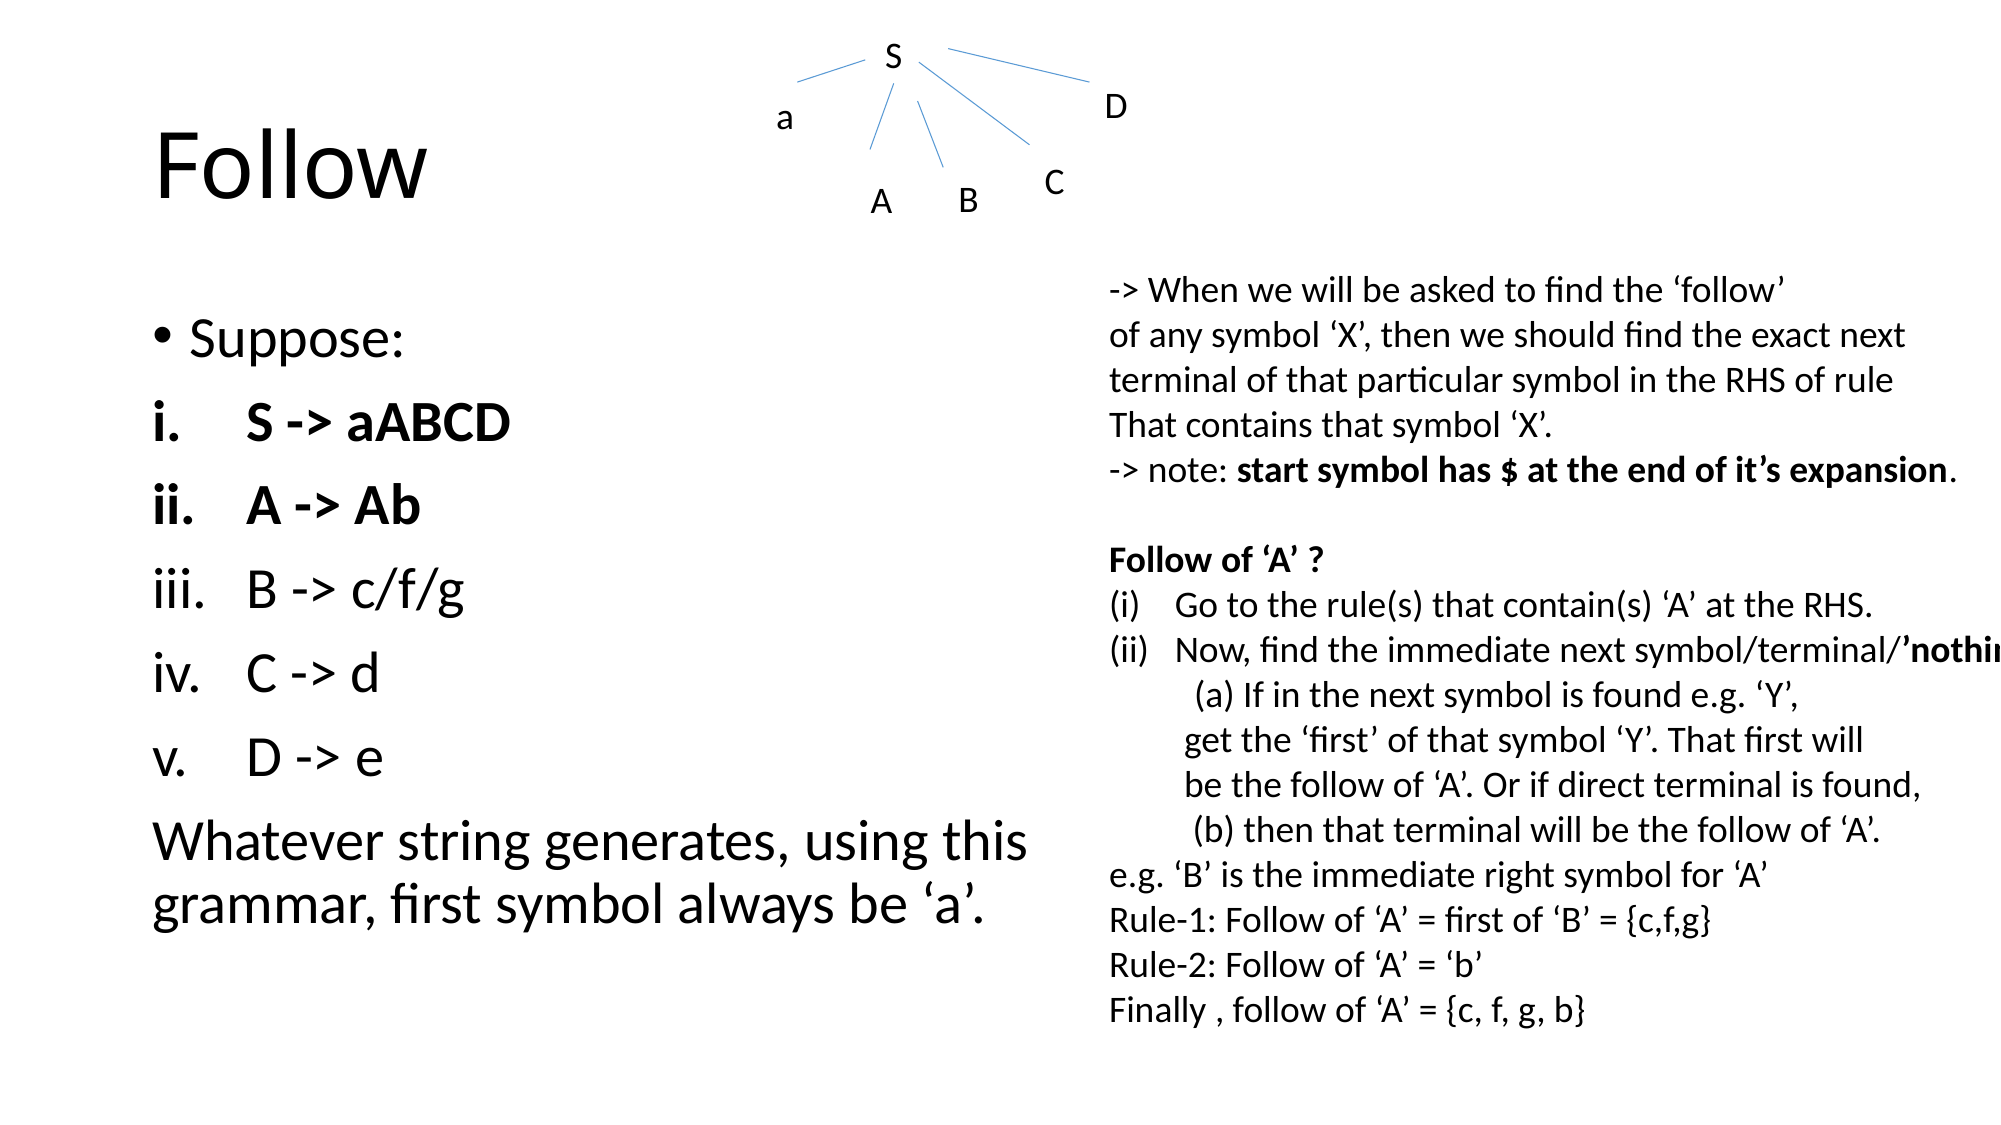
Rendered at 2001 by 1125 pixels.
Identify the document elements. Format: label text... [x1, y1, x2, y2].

title Follow [137, 59, 1863, 278]
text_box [797, 59, 866, 83]
text_box S [870, 23, 918, 84]
text_box A [855, 168, 908, 229]
text_box a [761, 84, 810, 144]
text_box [917, 100, 944, 168]
text_box C [1029, 149, 1080, 210]
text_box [918, 62, 1030, 145]
text_box D [1089, 74, 1143, 134]
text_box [948, 48, 1090, 83]
text_box B [943, 167, 994, 228]
list Suppose: S -> aABCD A -> Ab B -> c/f/g C -> d D -> e Whatever string generates, using this grammar, first symbol always be ‘a’. [137, 299, 1054, 1014]
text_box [869, 84, 894, 150]
text_box -> When we will be asked to find the ‘follow’ of any symbol ‘X’, then we should find the exact next terminal of that particular symbol in the RHS of rule That contains that symbol ‘X’. -> note: start symbol has $ at the end of it’s expansion. Follow of ‘A’ ? Go to the rule(s) that contain(s) ‘A’ at the RHS. Now, find the immediate next symbol/terminal/’nothing’. (a) If in the next symbol is found e.g. ‘Y’, get the ‘first’ of that symbol ‘Y’. That first will be the follow of ‘A’. Or if direct terminal is found, (b) then that terminal will be the follow of ‘A’. e.g. ‘B’ is the immediate right symbol for ‘A’ Rule-1: Follow of ‘A’ = first of ‘B’ = {c,f,g} Rule-2: Follow of ‘A’ = ‘b’ Finally , follow of ‘A’ = {c, f, g, b} [1094, 257, 2000, 1083]
